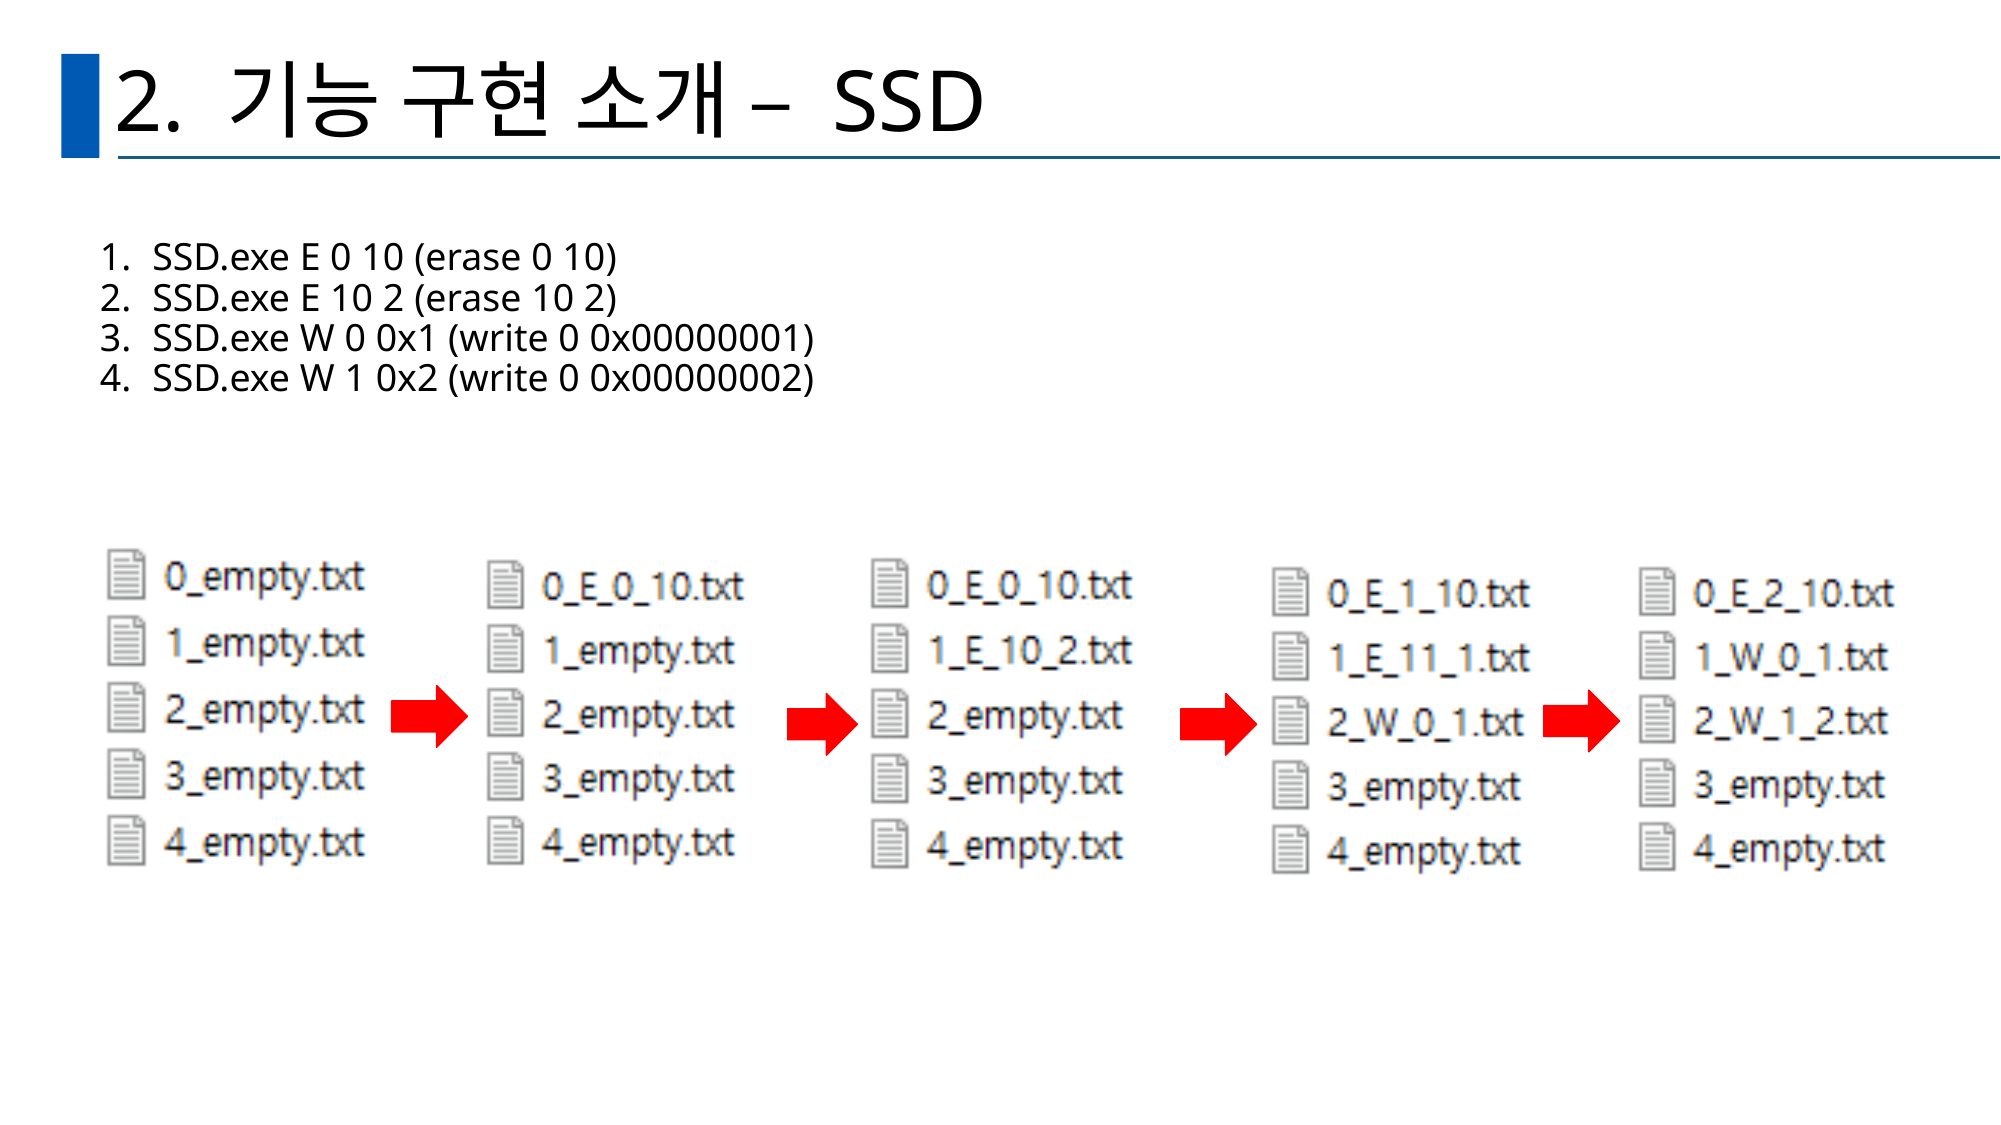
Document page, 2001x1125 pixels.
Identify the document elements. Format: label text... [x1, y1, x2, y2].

text_box [421, 685, 465, 748]
text_box [1560, 690, 1620, 752]
text_box SSD.exe E 0 10 (erase 0 10) SSD.exe E 10 2 (erase 10 2) SSD.exe W 0 0x1 (write 0 0x00000001) SSD.exe W 1 0x2 (write 0 0x00000002) [62, 195, 1831, 651]
picture [99, 531, 416, 893]
title 2. 기능 구현 소개 – SSD [99, 50, 1825, 158]
text_box [1180, 693, 1253, 756]
picture [862, 544, 1170, 888]
picture [470, 543, 787, 887]
text_box [790, 693, 857, 756]
picture [1628, 550, 1925, 884]
picture [1258, 553, 1555, 887]
